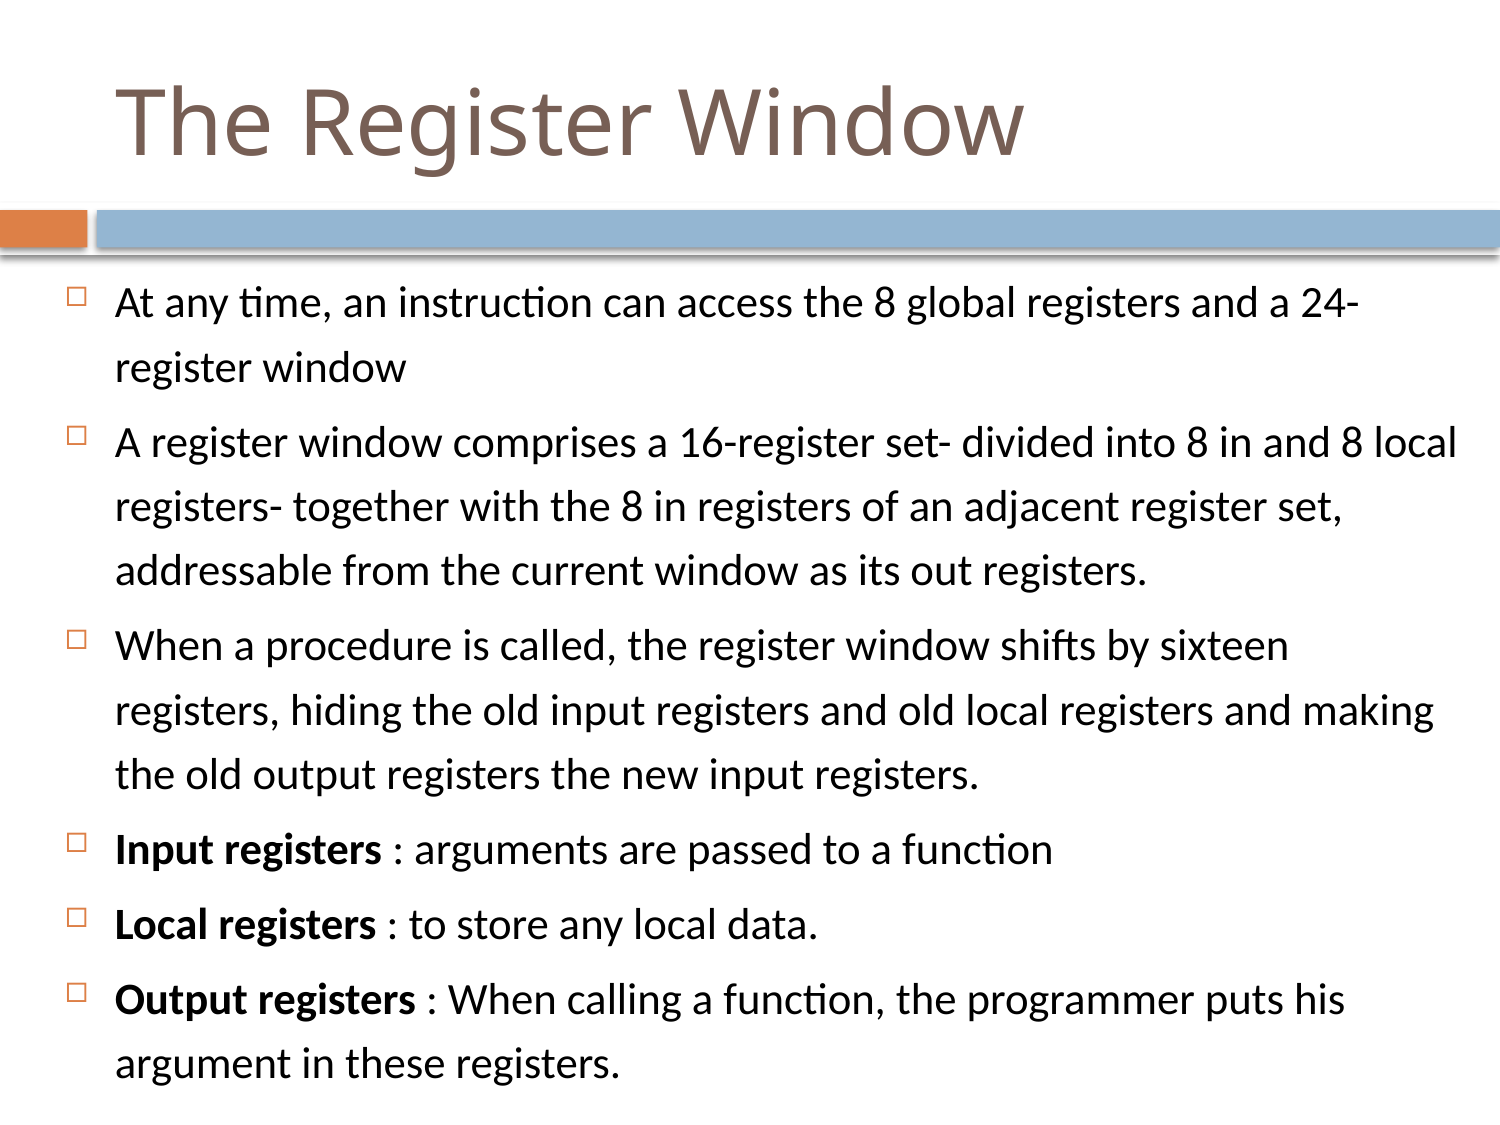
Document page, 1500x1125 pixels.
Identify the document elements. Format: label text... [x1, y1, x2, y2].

list At any time, an instruction can access the 8 global registers and a 24-register window A register window comprises a 16-register set- divided into 8 in and 8 local registers- together with the 8 in registers of an adjacent register set, addressable from the current window as its out registers. When a procedure is called, the register window shifts by sixteen registers, hiding the old input registers and old local registers and making the old output registers the new input registers. Input registers : arguments are passed to a function Local registers : to store any local data. Output registers : When calling a function, the programmer puts his argument in these registers. [50, 254, 1475, 1100]
title The Register Window [100, 37, 1438, 200]
